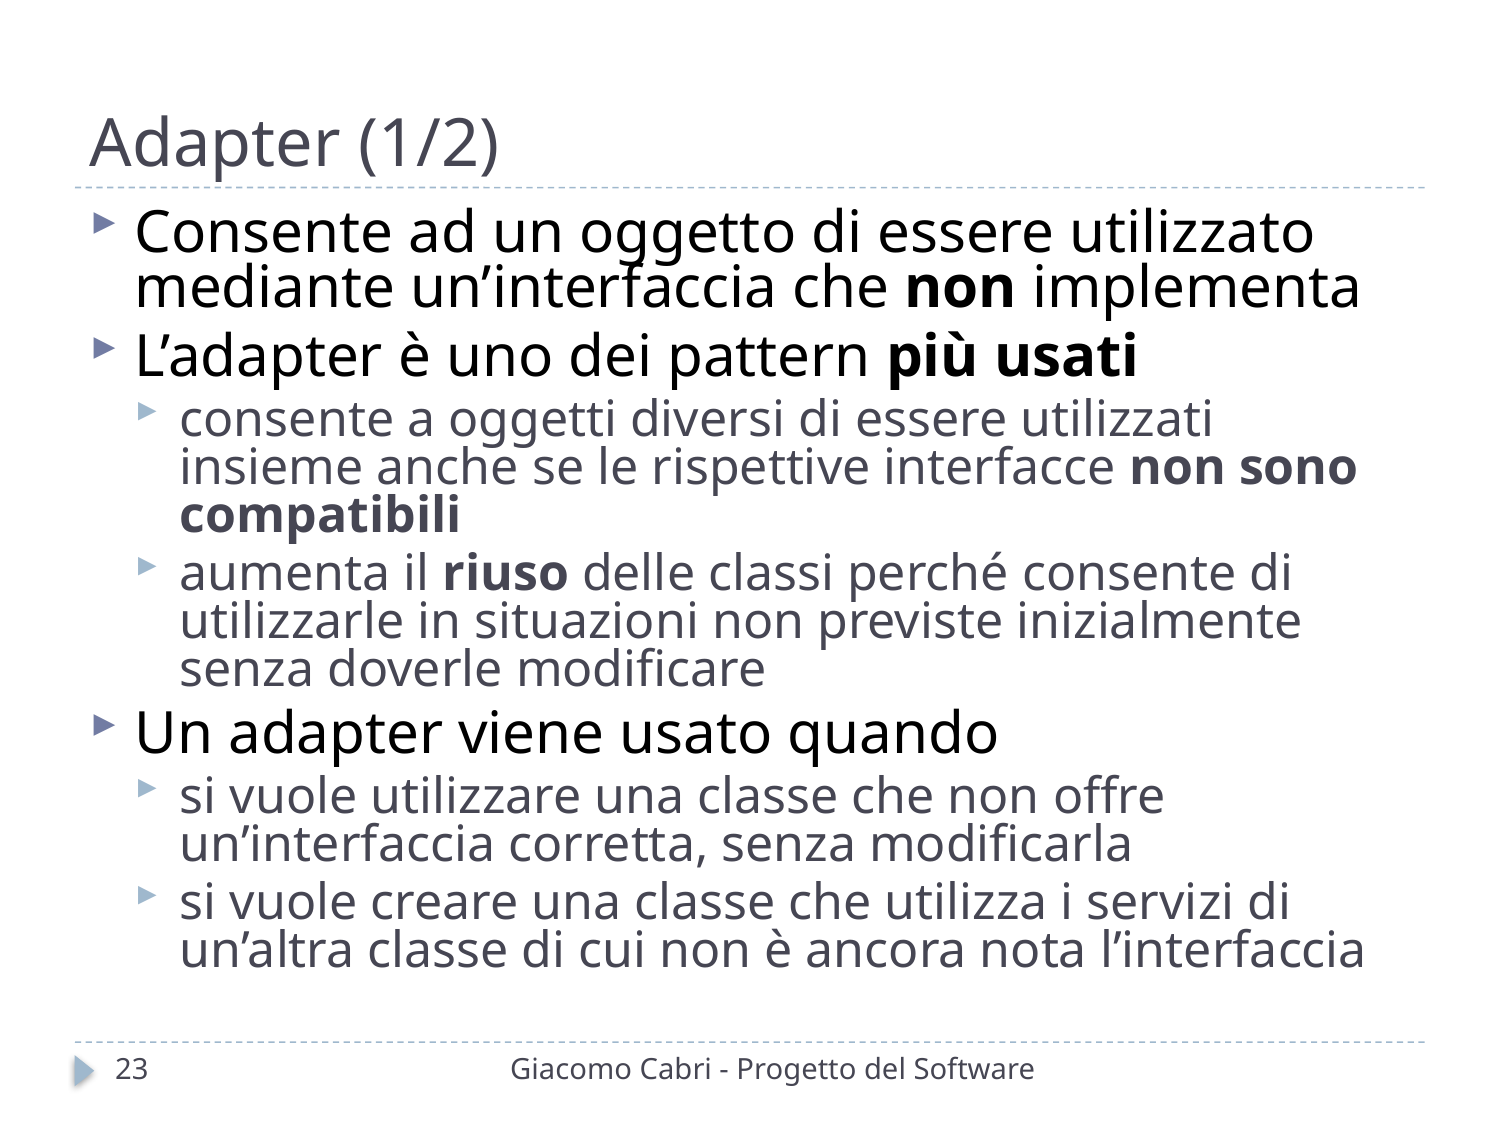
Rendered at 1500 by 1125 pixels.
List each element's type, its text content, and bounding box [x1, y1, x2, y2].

slide_number 23 [100, 1042, 426, 1103]
list Consente ad un oggetto di essere utilizzato mediante un’interfaccia che non implementa L’adapter è uno dei pattern più usati consente a oggetti diversi di essere utilizzati insieme anche se le rispettive interfacce non sono compatibili aumenta il riuso delle classi perché consente di utilizzarle in situazioni non previste inizialmente senza doverle modificare Un adapter viene usato quando si vuole utilizzare una classe che non offre un’interfaccia corretta, senza modificarla si vuole creare una classe che utilizza i servizi di un’altra classe di cui non è ancora nota l’interfaccia [75, 200, 1425, 1010]
title Adapter (1/2) [75, 24, 1425, 188]
footer Giacomo Cabri - Progetto del Software [475, 1042, 1051, 1103]
